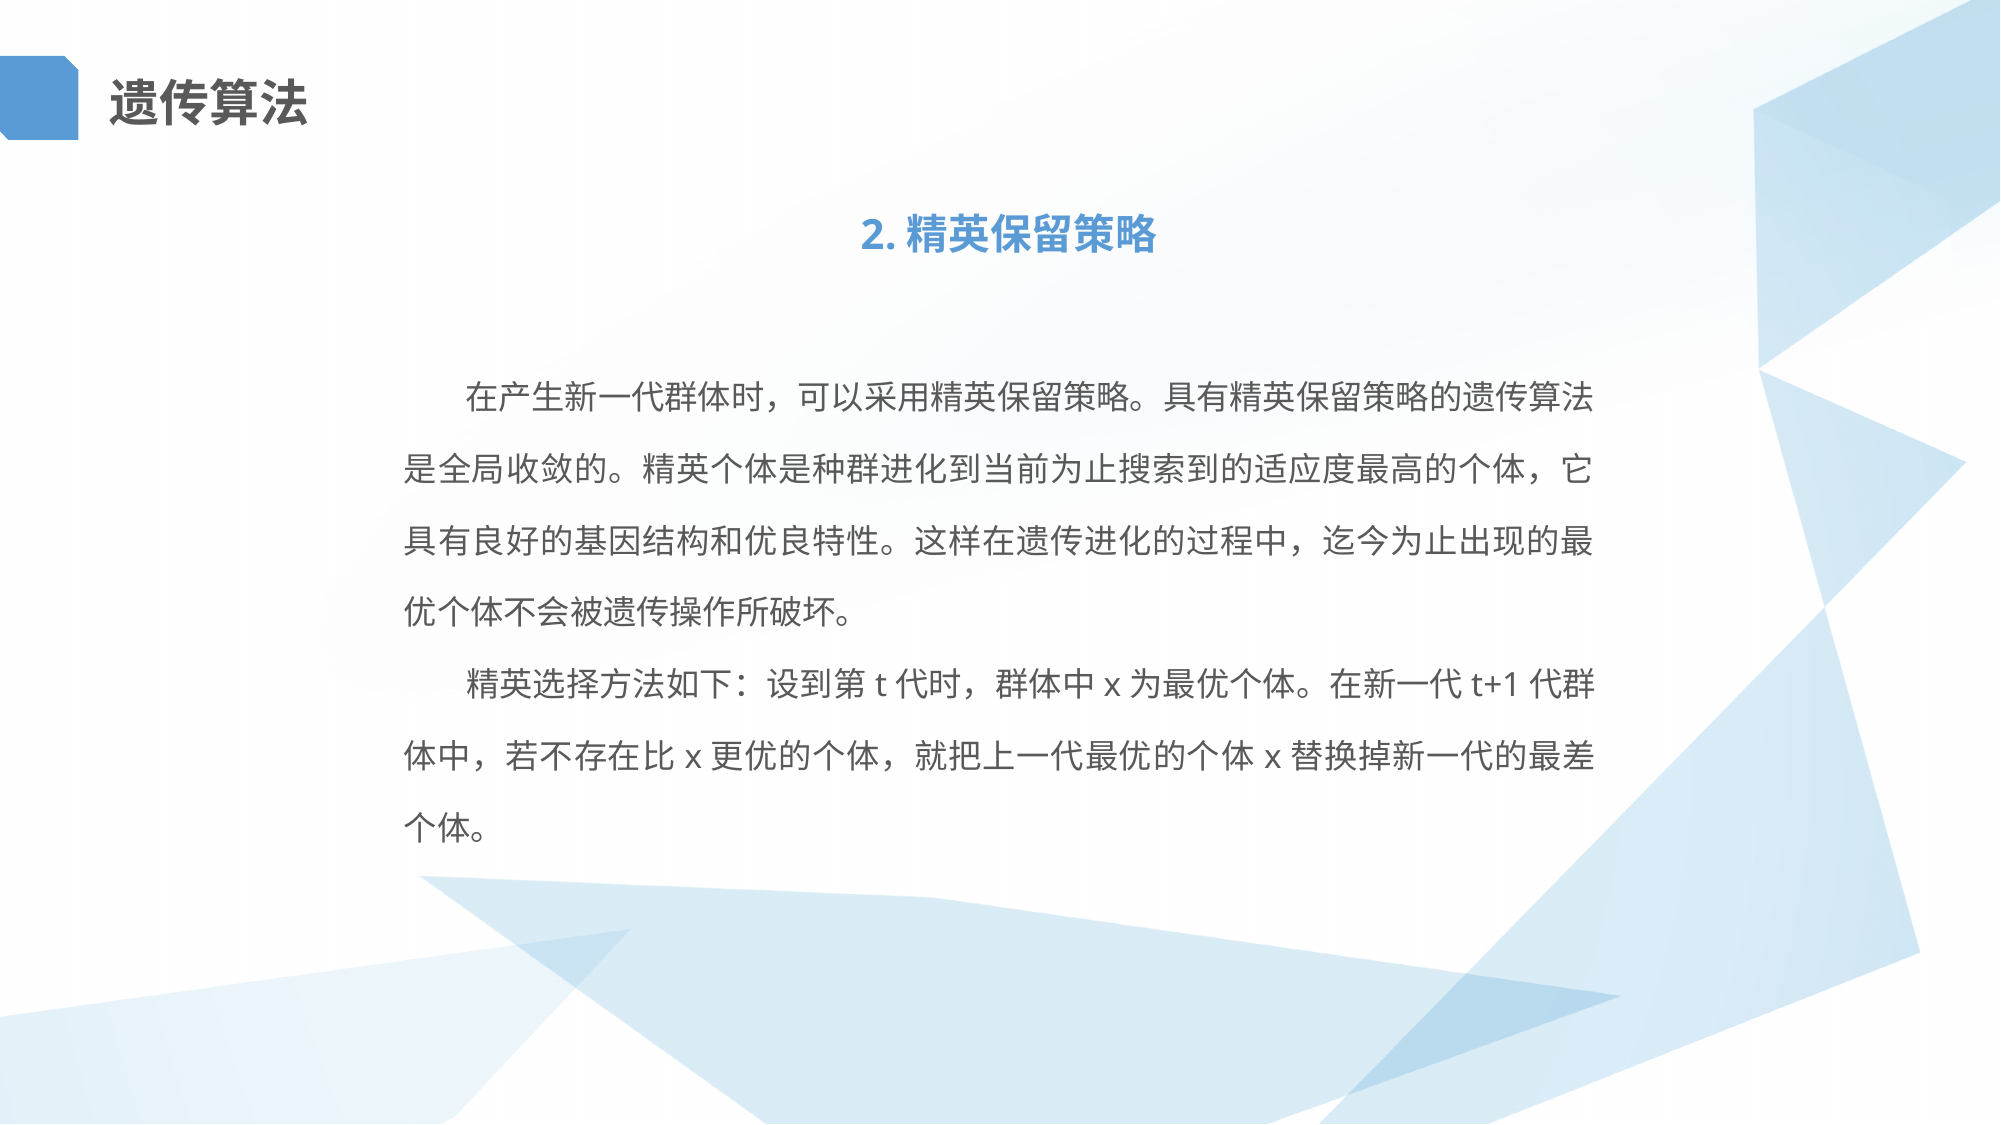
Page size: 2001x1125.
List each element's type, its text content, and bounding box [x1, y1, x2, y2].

text_box 2.精英保留策略 [845, 200, 1293, 265]
text_box 遗传算法 [94, 64, 325, 140]
picture [0, 0, 2001, 1124]
text_box [0, 54, 80, 141]
text_box 在产生新一代群体时，可以采用精英保留策略。具有精英保留策略的遗传算法是全局收敛的。精英个体是种群进化到当前为止搜索到的适应度最高的个体，它具有良好的基因结构和优良特性。这样在遗传进化的过程中，迄今为止出现的最优个体不会被遗传操作所破坏。 精英选择方法如下：设到第t代时，群体中x为最优个体。在新一代t+1代群体中，若不存在比x更优的个体，就把上一代最优的个体x替换掉新一代的最差个体。 [389, 336, 1611, 855]
